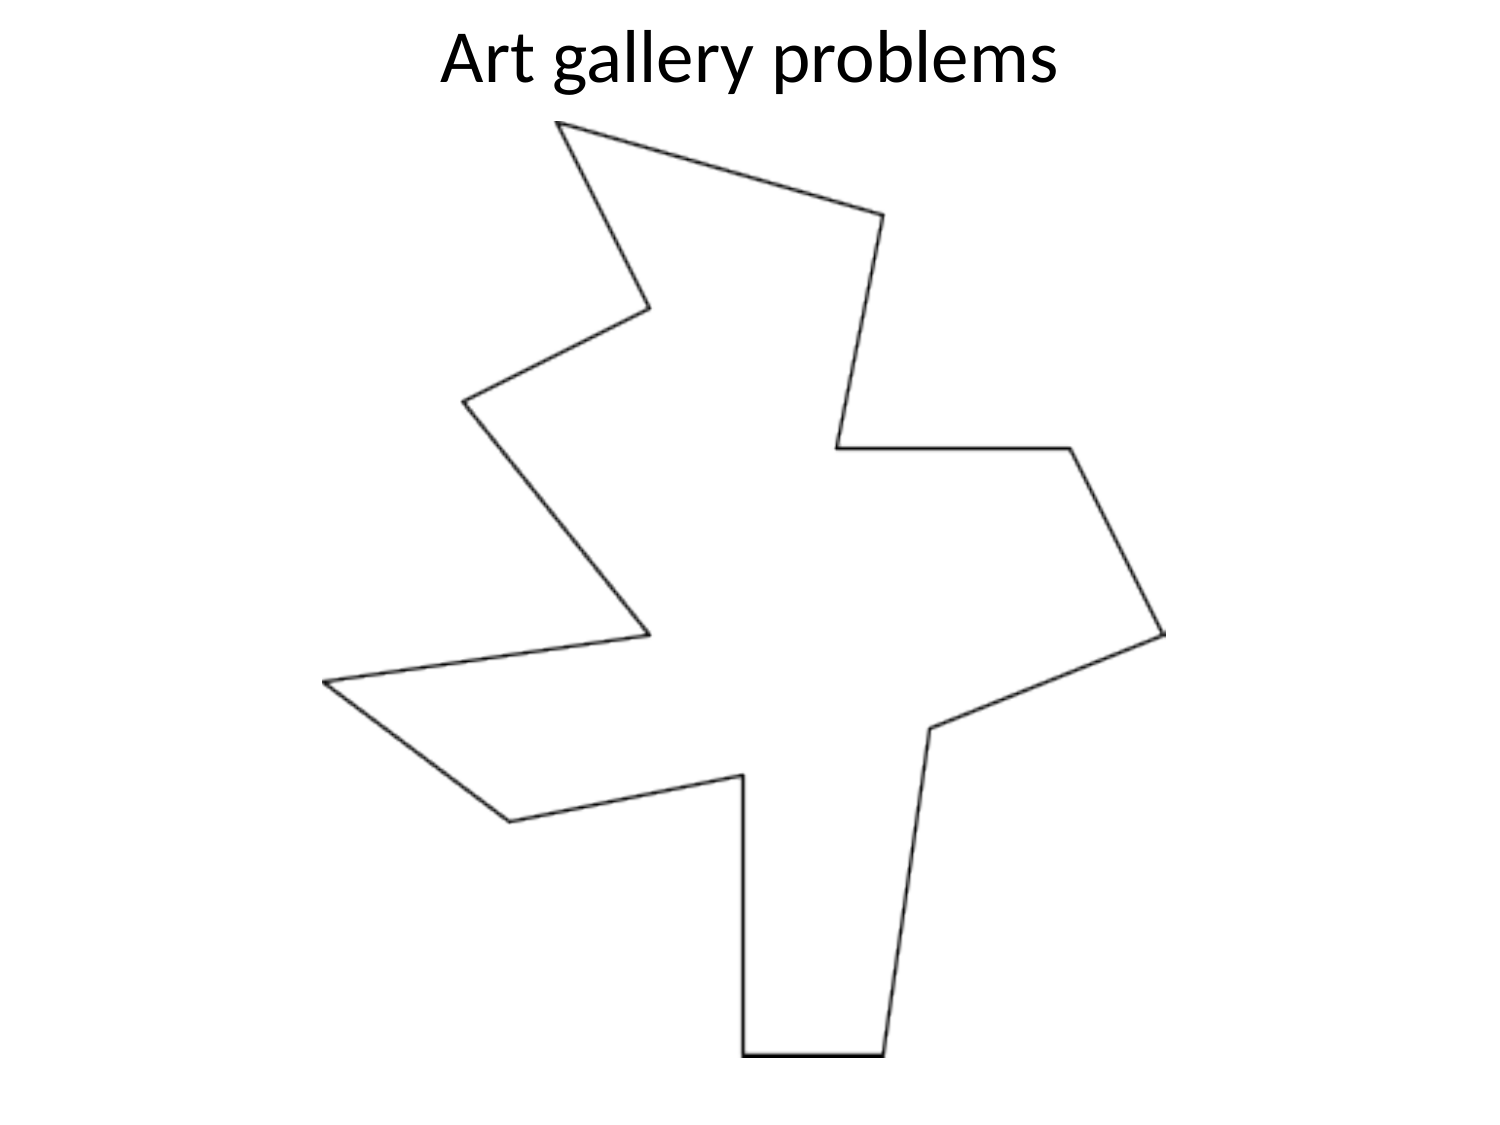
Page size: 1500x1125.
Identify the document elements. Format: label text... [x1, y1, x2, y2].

picture [321, 120, 1166, 1059]
text_box Art gallery problems [0, 0, 1500, 105]
